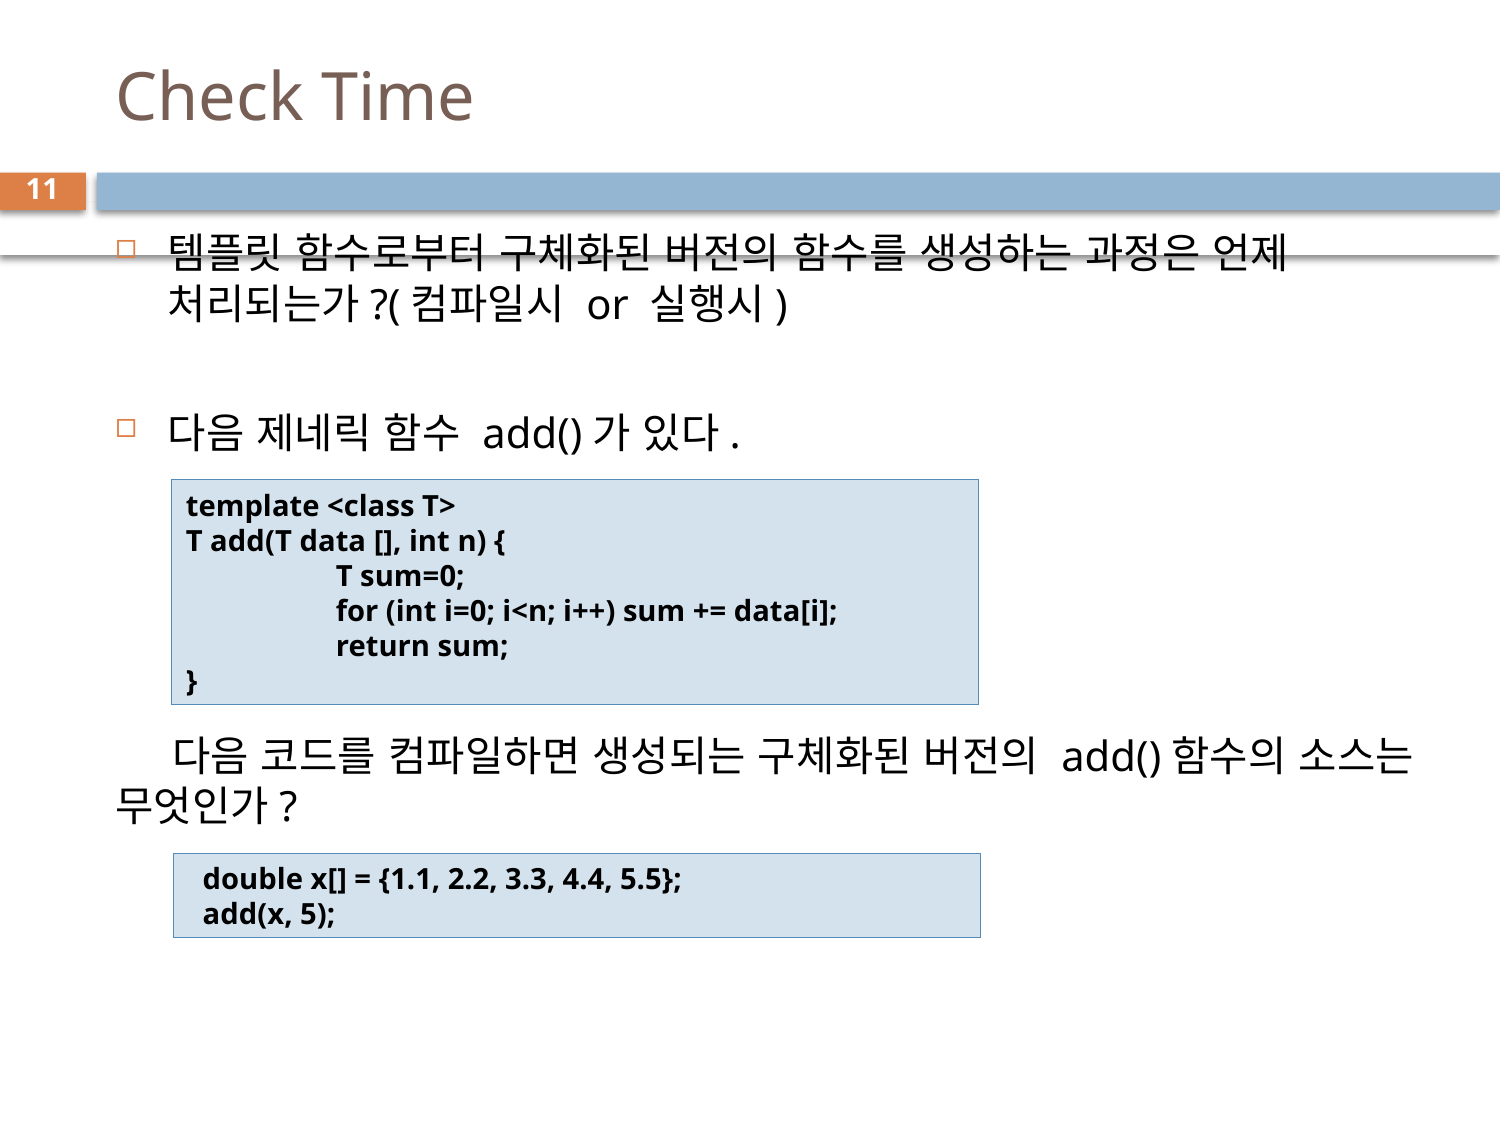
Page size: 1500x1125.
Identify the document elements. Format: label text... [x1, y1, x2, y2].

text_box double x[] = {1.1, 2.2, 3.3, 4.4, 5.5}; add(x, 5); [173, 853, 981, 938]
text_box template <class T> T add(T data [], int n) { T sum=0; for (int i=0; i<n; i++) sum += data[i]; return sum; } [171, 479, 979, 705]
list 템플릿 함수로부터 구체화된 버전의 함수를 생성하는 과정은 언제 처리되는가?(컴파일시 or 실행시) 다음 제네릭 함수 add()가 있다. 다음 코드를 컴파일하면 생성되는 구체화된 버전의 add()함수의 소스는 무엇인가? [100, 219, 1438, 1024]
title Check Time [100, 37, 1438, 149]
slide_number 11 [0, 170, 87, 211]
